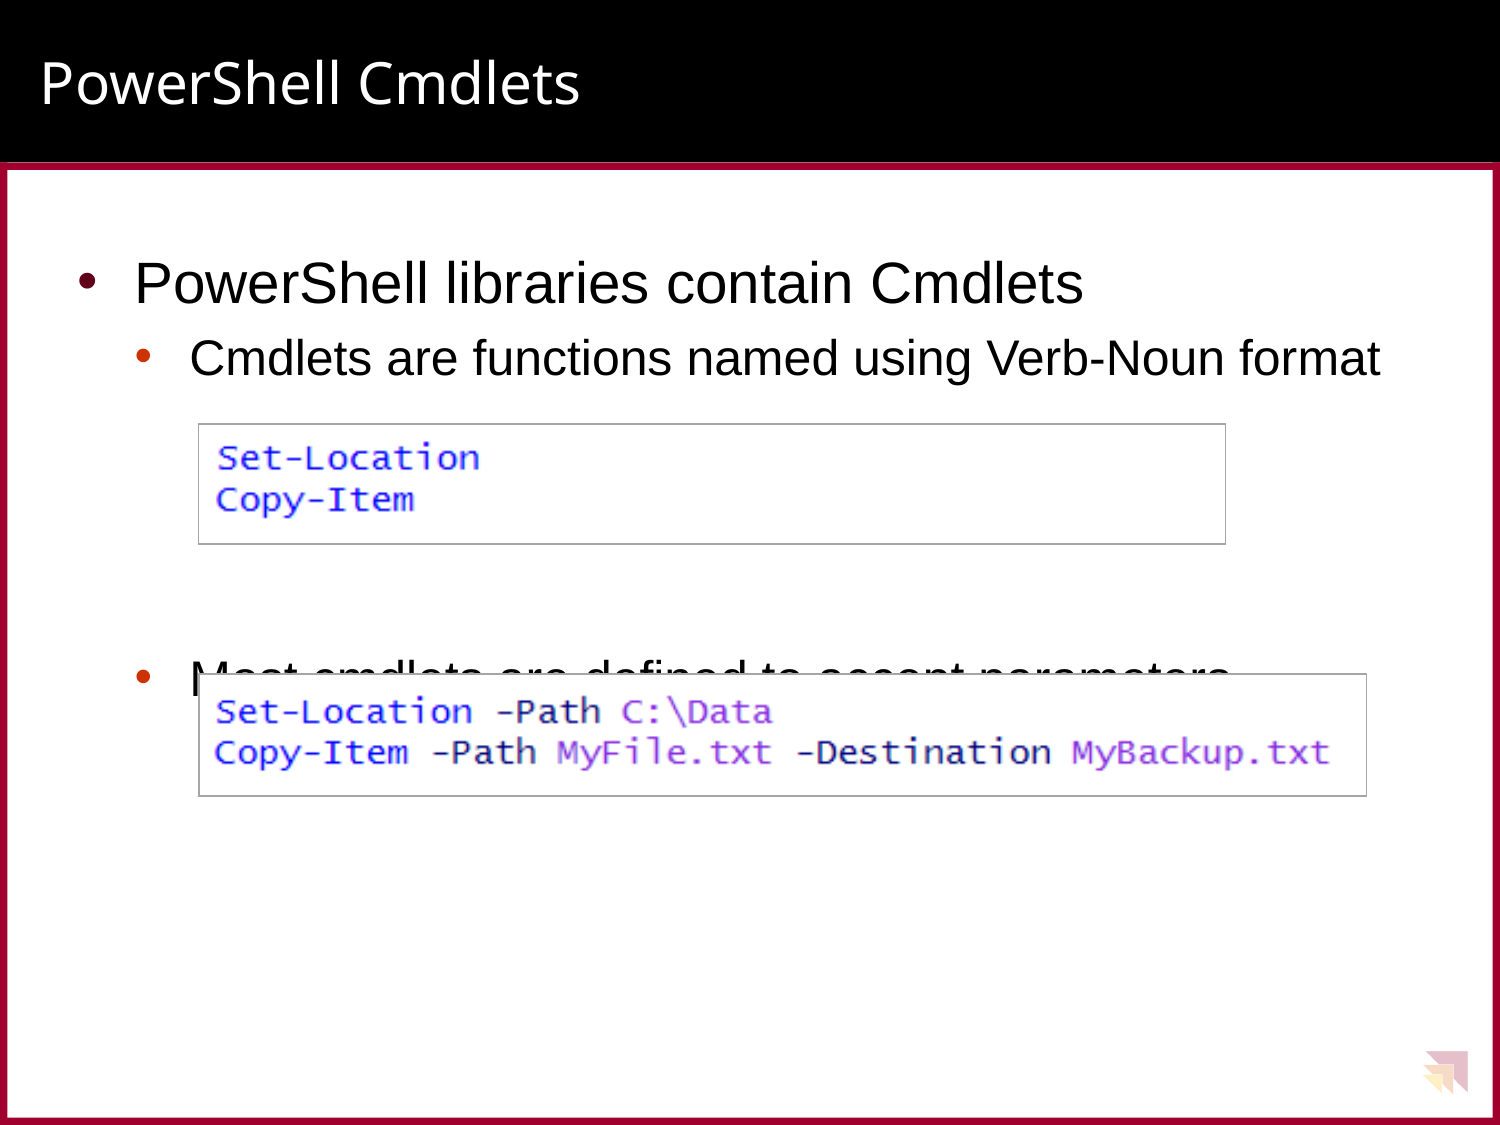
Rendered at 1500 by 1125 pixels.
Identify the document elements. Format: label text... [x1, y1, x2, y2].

title PowerShell Cmdlets [24, 12, 1438, 150]
picture [198, 424, 1226, 544]
picture [199, 674, 1367, 796]
list PowerShell libraries contain Cmdlets Cmdlets are functions named using Verb-Noun format Most cmdlets are defined to accept parameters [62, 237, 1438, 1088]
